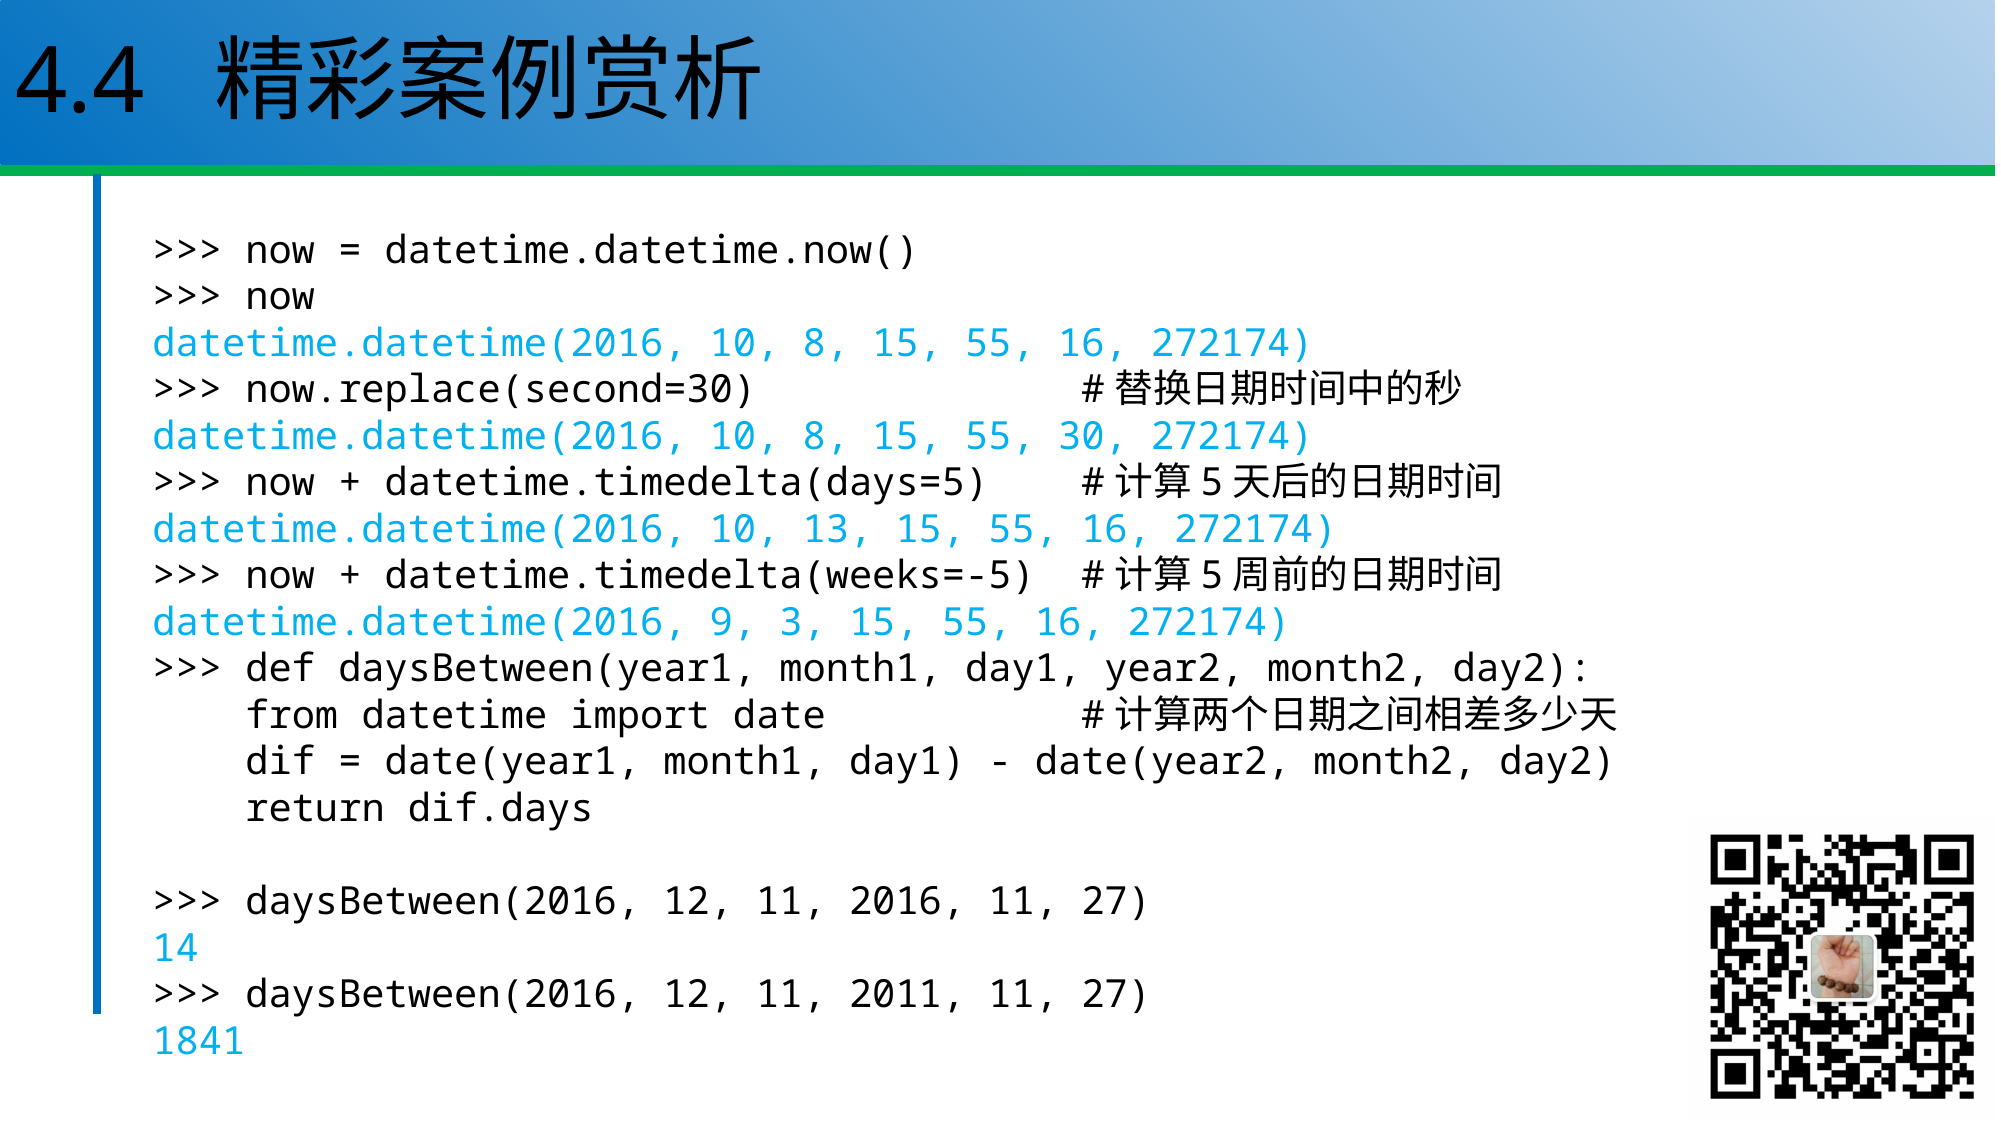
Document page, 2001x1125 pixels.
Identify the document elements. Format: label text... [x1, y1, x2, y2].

list >>> now = datetime.datetime.now() >>> now datetime.datetime(2016, 10, 8, 15, 55, 16, 272174) >>> now.replace(second=30) #替换日期时间中的秒 datetime.datetime(2016, 10, 8, 15, 55, 30, 272174) >>> now + datetime.timedelta(days=5) #计算5天后的日期时间 datetime.datetime(2016, 10, 13, 15, 55, 16, 272174) >>> now + datetime.timedelta(weeks=-5) #计算5周前的日期时间 datetime.datetime(2016, 9, 3, 15, 55, 16, 272174) >>> def daysBetween(year1, month1, day1, year2, month2, day2): from datetime import date #计算两个日期之间相差多少天 dif = date(year1, month1, day1) - date(year2, month2, day2) return dif.days >>> daysBetween(2016, 12, 11, 2016, 11, 27) 14 >>> daysBetween(2016, 12, 11, 2011, 11, 27) 1841 [137, 216, 1863, 1071]
title 4.4 精彩案例赏析 [0, 0, 1995, 165]
picture [1689, 813, 1995, 1120]
slide_number [1412, 1042, 1863, 1103]
